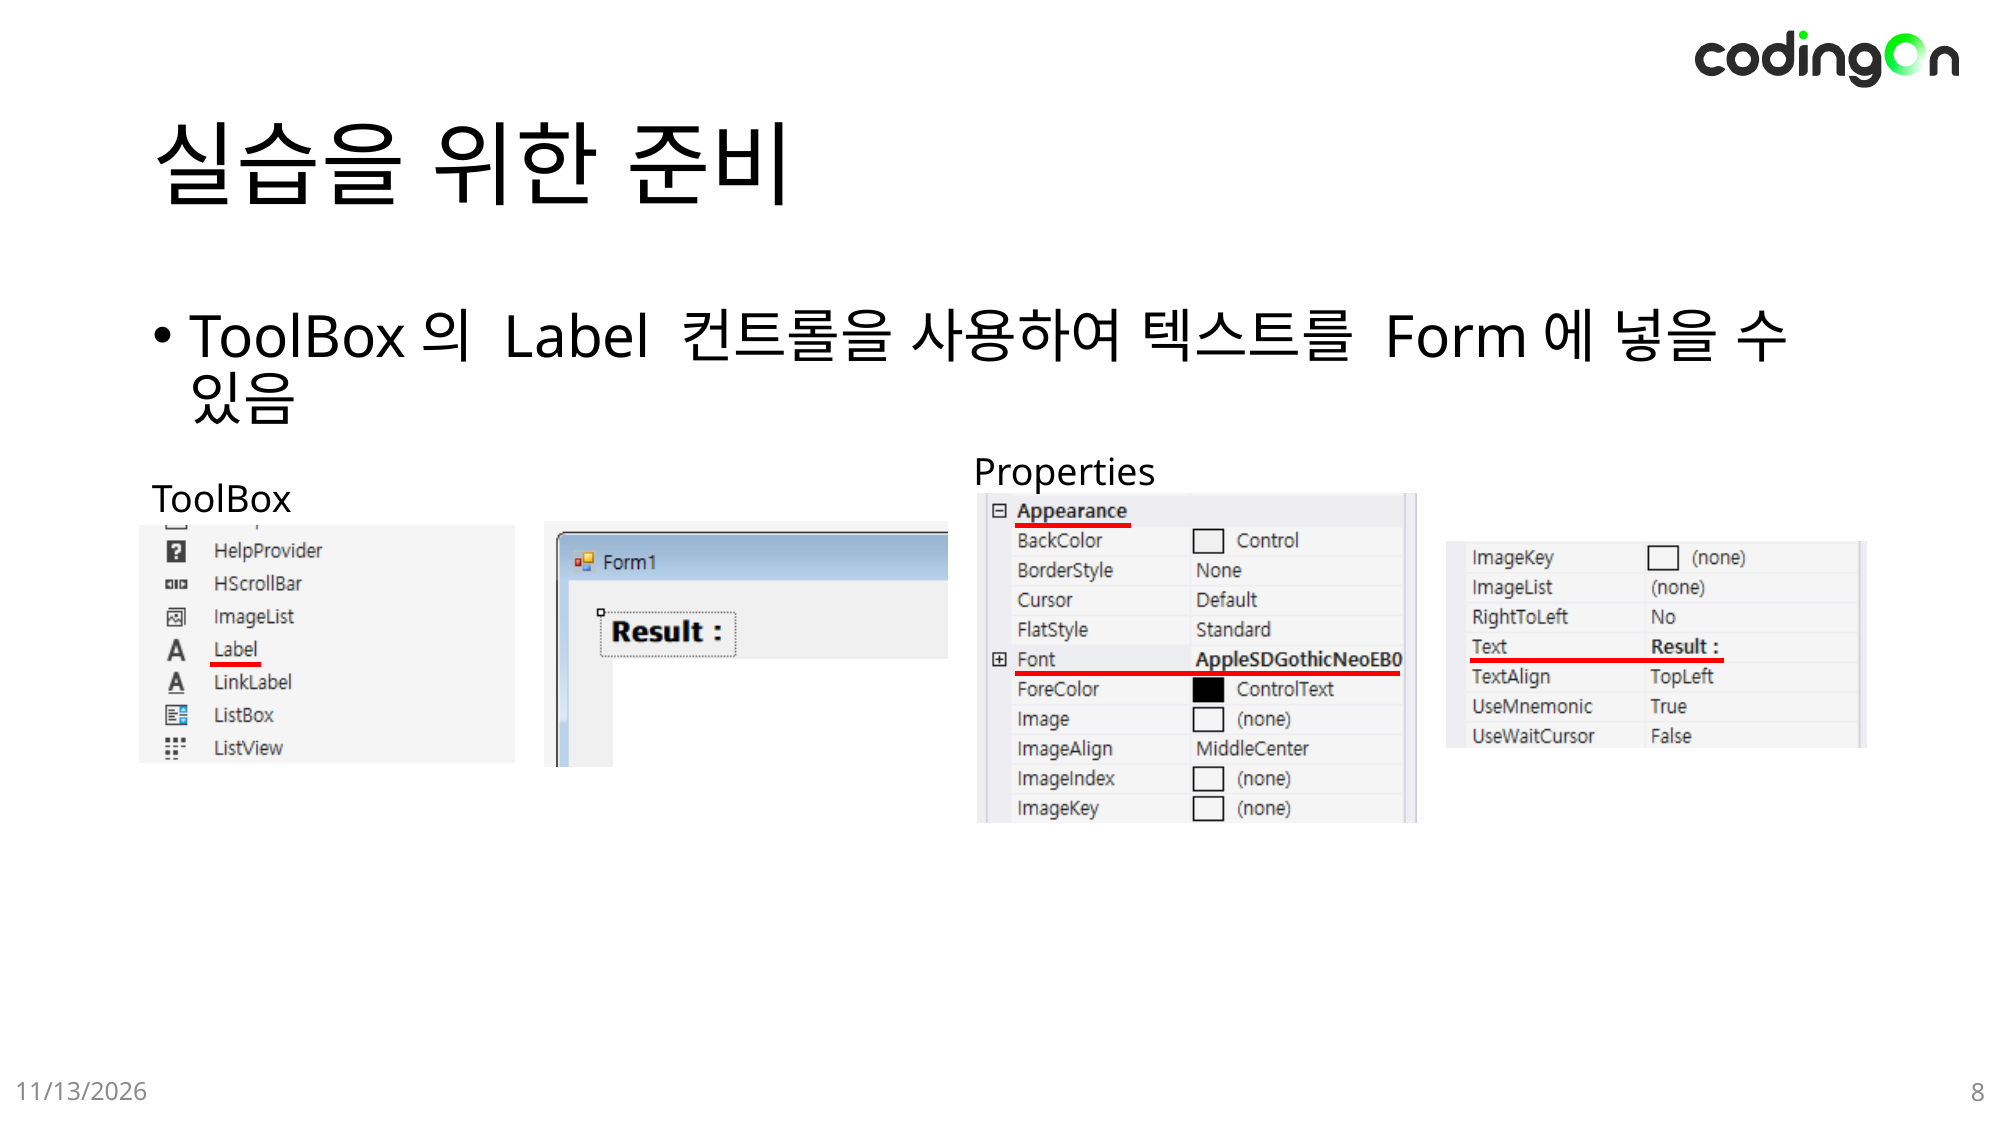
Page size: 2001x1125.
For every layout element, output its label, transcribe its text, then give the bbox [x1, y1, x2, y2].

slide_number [0, 1062, 450, 1123]
text_box Properties [958, 440, 1171, 501]
picture [1695, 30, 1959, 88]
slide_number 8 [1550, 1063, 2000, 1124]
picture [139, 525, 515, 763]
picture [977, 493, 1417, 823]
text_box ToolBox [137, 467, 307, 528]
picture [1446, 541, 1867, 748]
title 실습을 위한 준비 [137, 59, 1863, 278]
list ToolBox의 Label 컨트롤을 사용하여 텍스트를 Form에 넣을 수 있음 [137, 299, 1863, 1014]
picture [544, 521, 948, 767]
